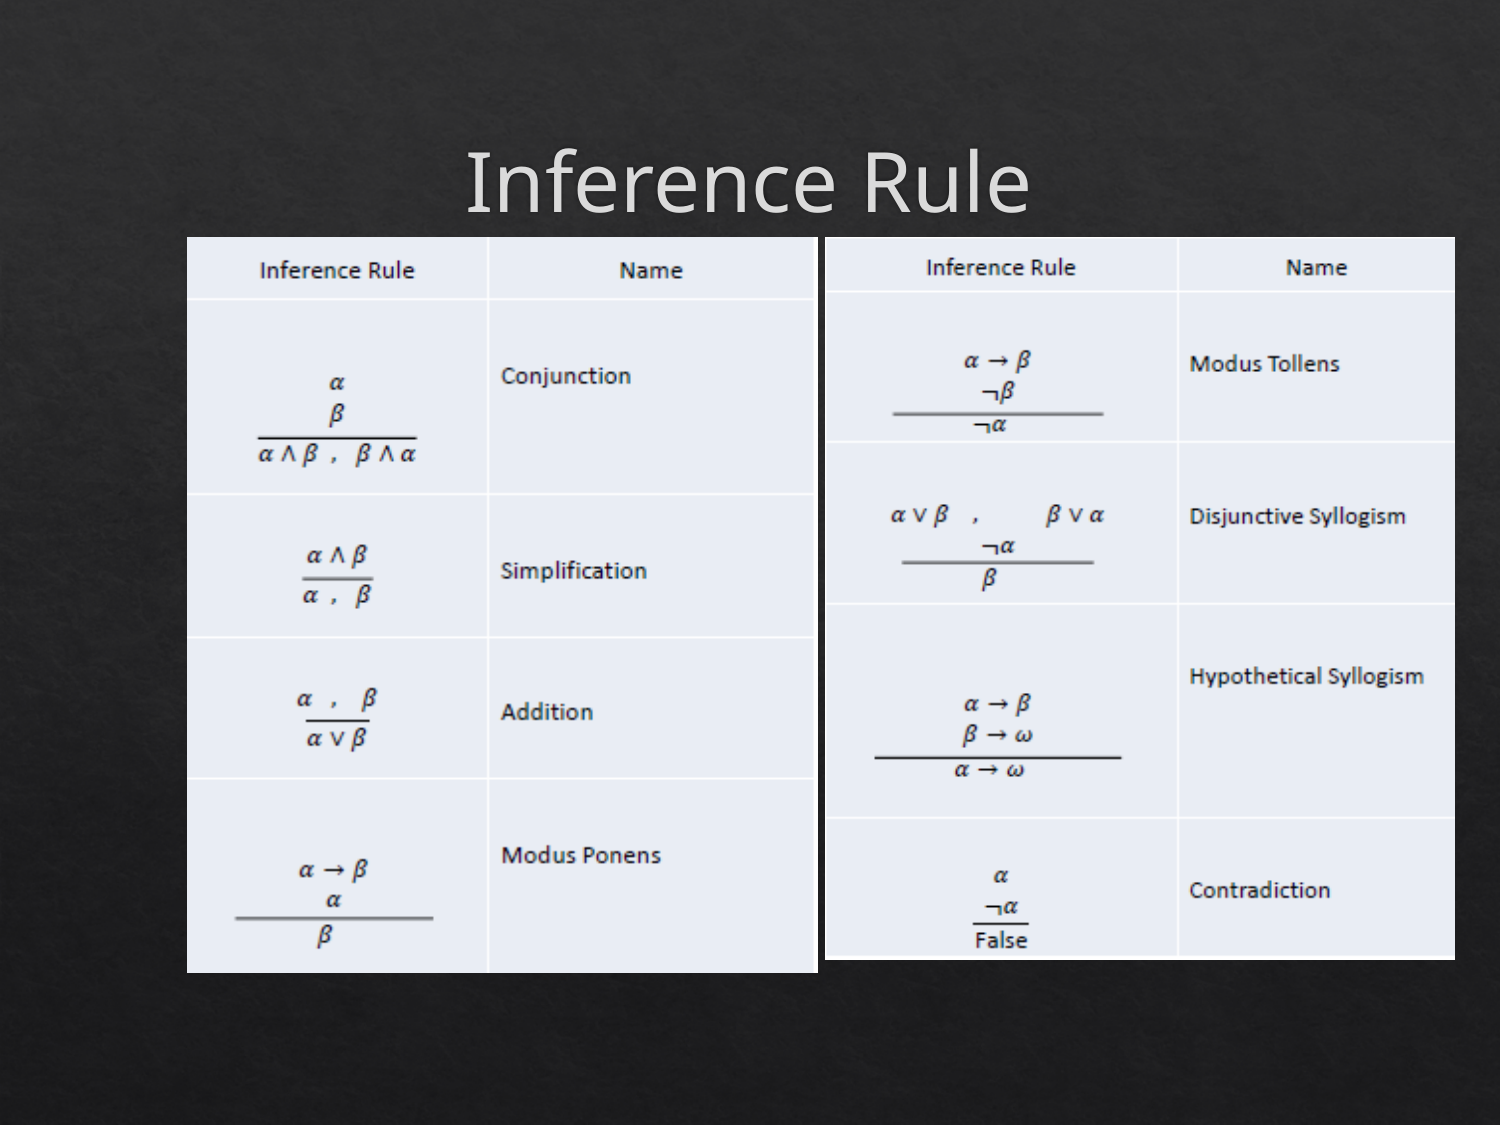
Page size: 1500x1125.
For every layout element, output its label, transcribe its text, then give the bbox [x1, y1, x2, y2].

title Inference Rule [112, 99, 1387, 260]
picture [824, 237, 1456, 961]
picture [187, 237, 818, 974]
